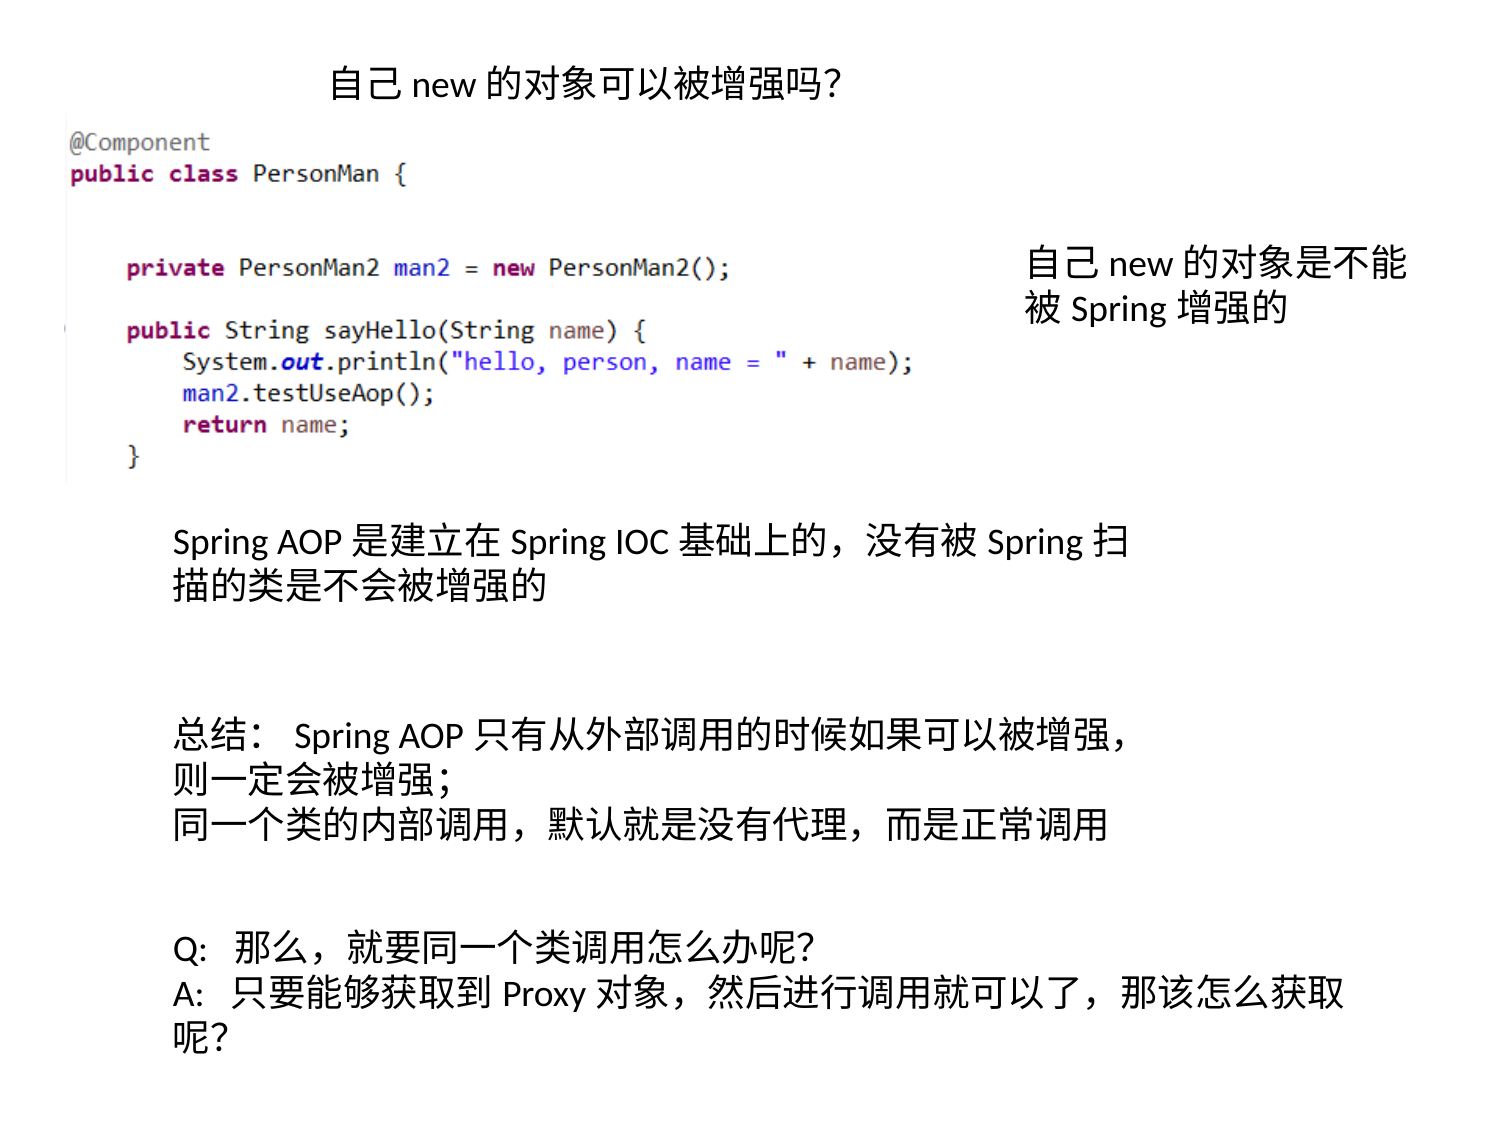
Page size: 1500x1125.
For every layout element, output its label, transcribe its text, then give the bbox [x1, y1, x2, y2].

text_box Spring AOP是建立在Spring IOC基础上的，没有被Spring扫描的类是不会被增强的 [158, 509, 1163, 615]
text_box 自己new的对象可以被增强吗？ [312, 52, 987, 113]
text_box 自己new的对象是不能被Spring增强的 [1009, 231, 1436, 337]
text_box Q: 那么，就要同一个类调用怎么办呢？ A: 只要能够获取到Proxy对象，然后进行调用就可以了，那该怎么获取呢？ [158, 916, 1387, 1067]
text_box 总结：Spring AOP只有从外部调用的时候如果可以被增强，则一定会被增强； 同一个类的内部调用，默认就是没有代理，而是正常调用 [158, 704, 1198, 854]
picture [64, 113, 966, 483]
